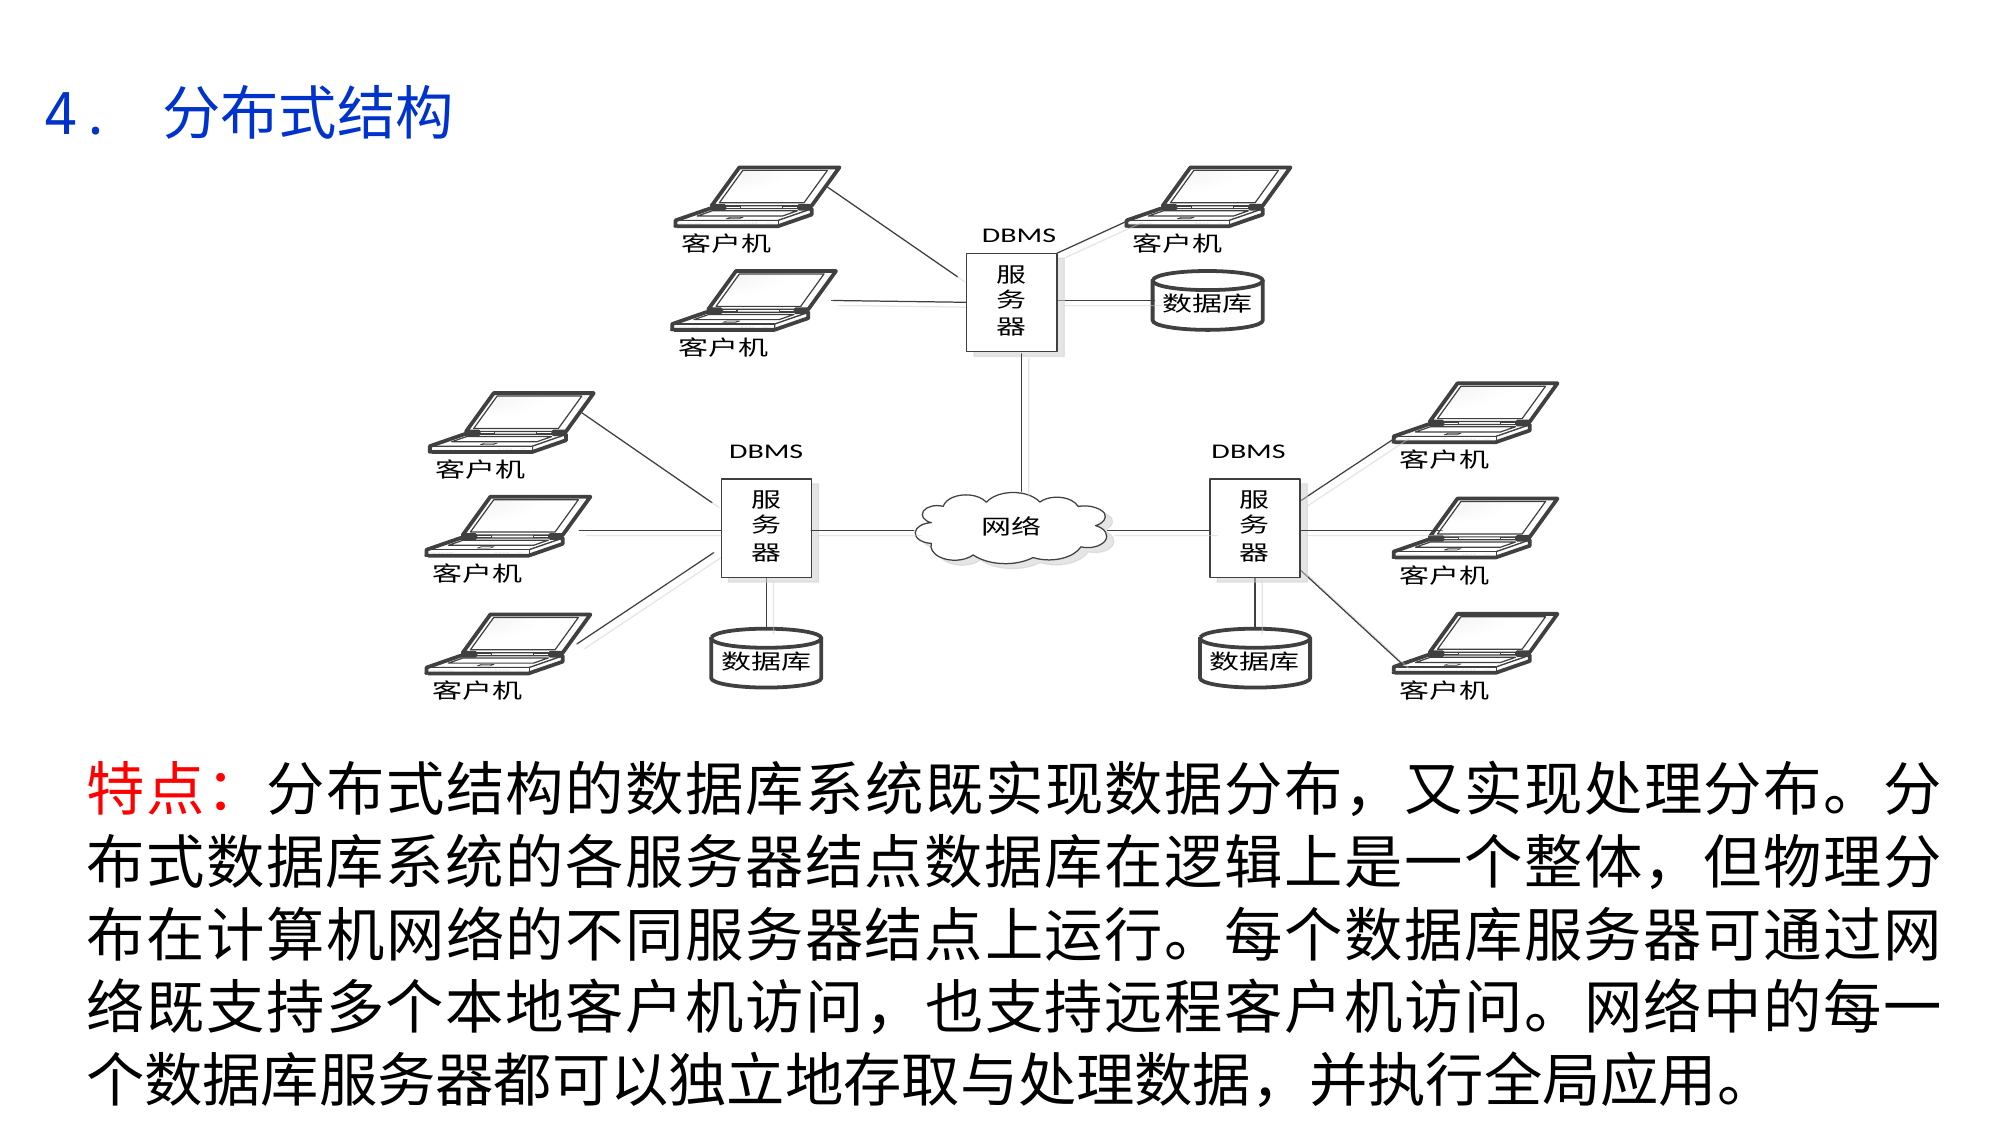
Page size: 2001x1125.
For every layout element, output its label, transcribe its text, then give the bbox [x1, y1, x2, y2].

text_box 4. 分布式结构 [31, 70, 685, 153]
text_box 特点：分布式结构的数据库系统既实现数据分布，又实现处理分布。分布式数据库系统的各服务器结点数据库在逻辑上是一个整体，但物理分布在计算机网络的不同服务器结点上运行。每个数据库服务器可通过网络既支持多个本地客户机访问，也支持远程客户机访问。网络中的每一个数据库服务器都可以独立地存取与处理数据，并执行全局应用。 [71, 741, 1957, 1121]
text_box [409, 160, 1568, 717]
